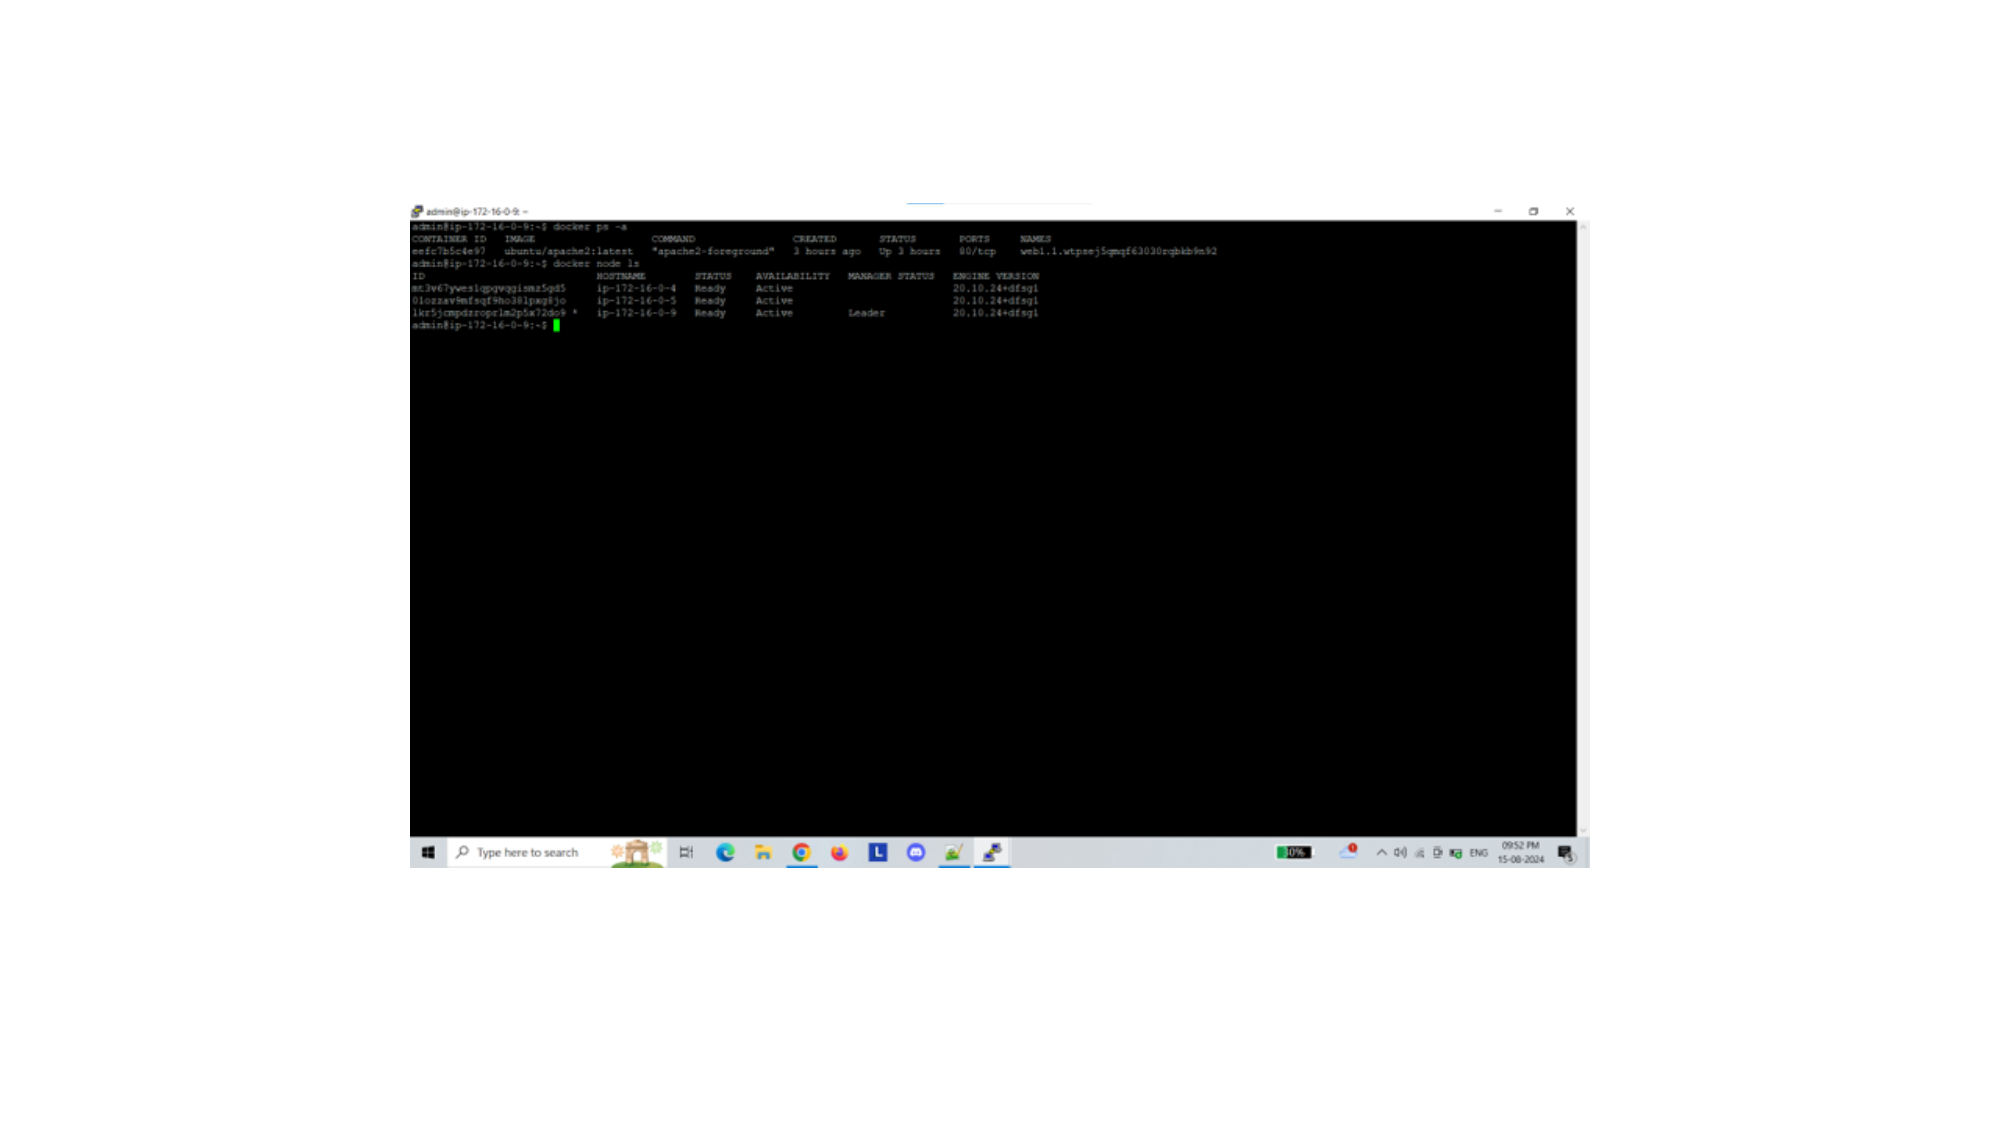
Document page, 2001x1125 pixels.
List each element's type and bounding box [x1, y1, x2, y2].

picture [409, 202, 1591, 869]
